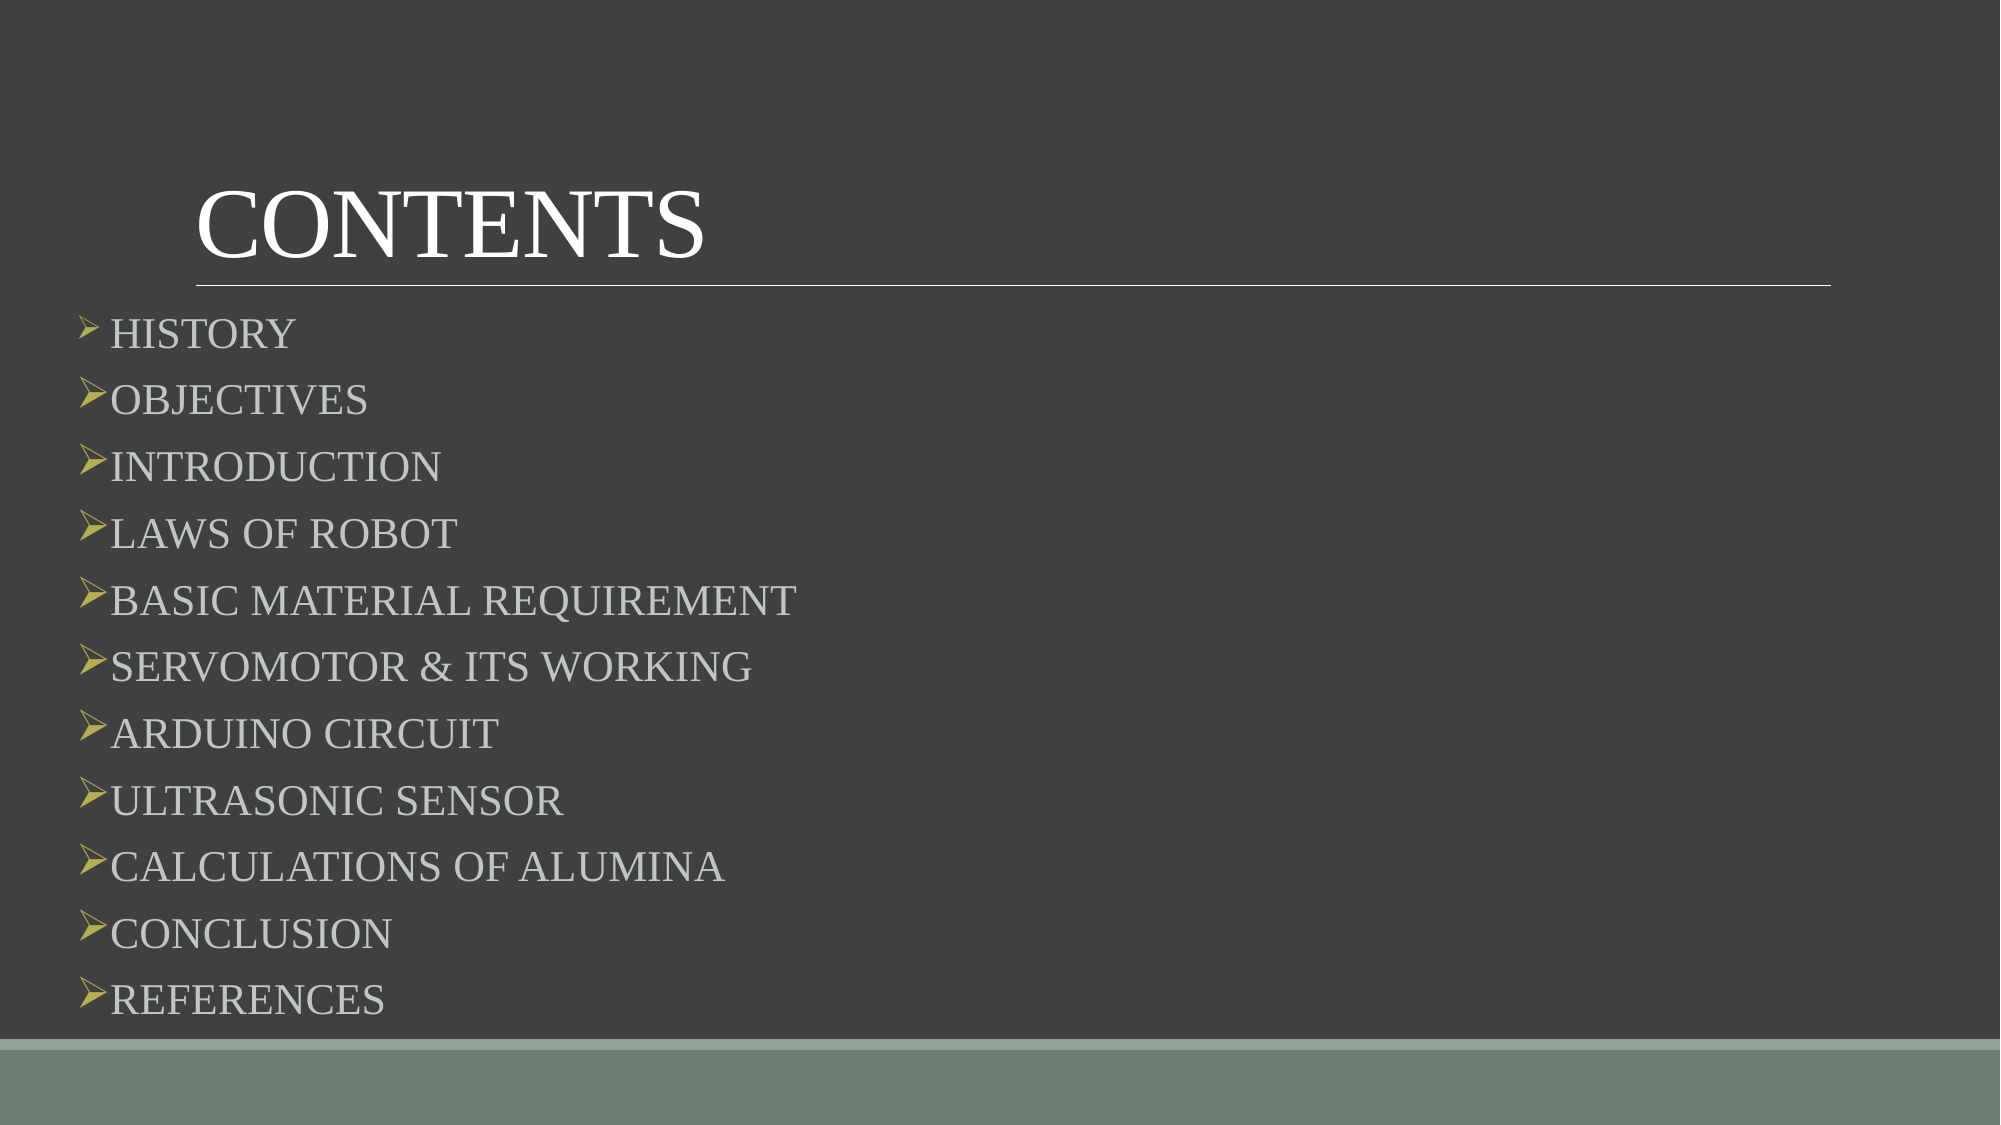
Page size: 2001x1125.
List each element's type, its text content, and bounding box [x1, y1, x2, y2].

title CONTENTS [180, 47, 1830, 285]
list HISTORY OBJECTIVES INTRODUCTION LAWS OF ROBOT BASIC MATERIAL REQUIREMENT SERVOMOTOR & ITS WORKING ARDUINO CIRCUIT ULTRASONIC SENSOR CALCULATIONS OF ALUMINA CONCLUSION REFERENCES [76, 302, 1830, 1044]
